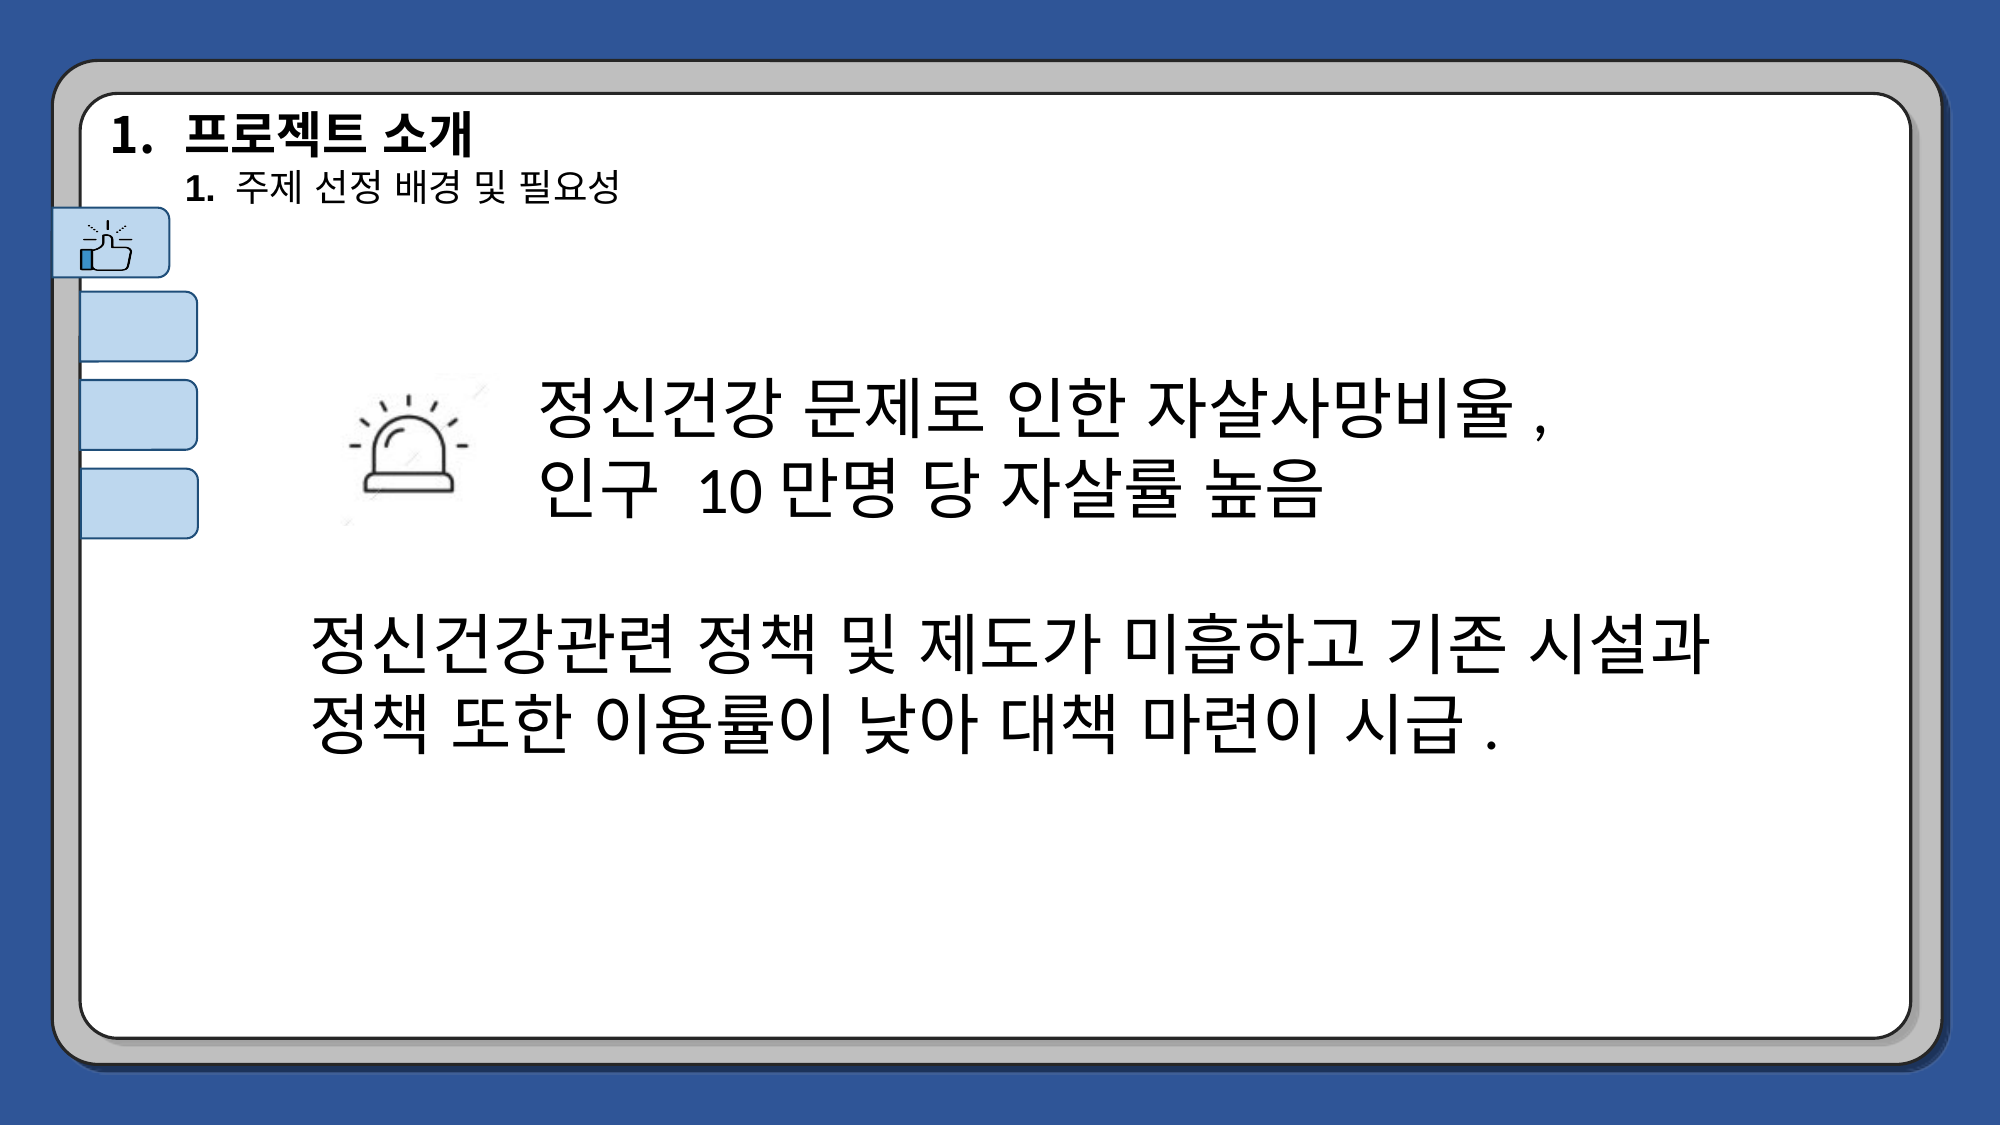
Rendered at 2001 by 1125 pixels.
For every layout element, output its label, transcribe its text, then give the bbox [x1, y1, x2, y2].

text_box [52, 60, 1943, 1065]
text_box [79, 378, 199, 451]
picture [71, 220, 141, 271]
picture [314, 373, 501, 526]
text_box [51, 206, 171, 279]
text_box [79, 290, 199, 363]
text_box [80, 93, 1911, 1039]
text_box [79, 467, 199, 540]
text_box 정신건강 문제로 인한 자살사망비율, 인구 10만명 당 자살률 높음 [523, 359, 1645, 534]
text_box 프로젝트 소개 1. 주제 선정 배경 및 필요성 [95, 96, 680, 217]
text_box 정신건강관련 정책 및 제도가 미흡하고 기존 시설과 정책 또한 이용률이 낮아 대책 마련이 시급. [294, 550, 1822, 821]
